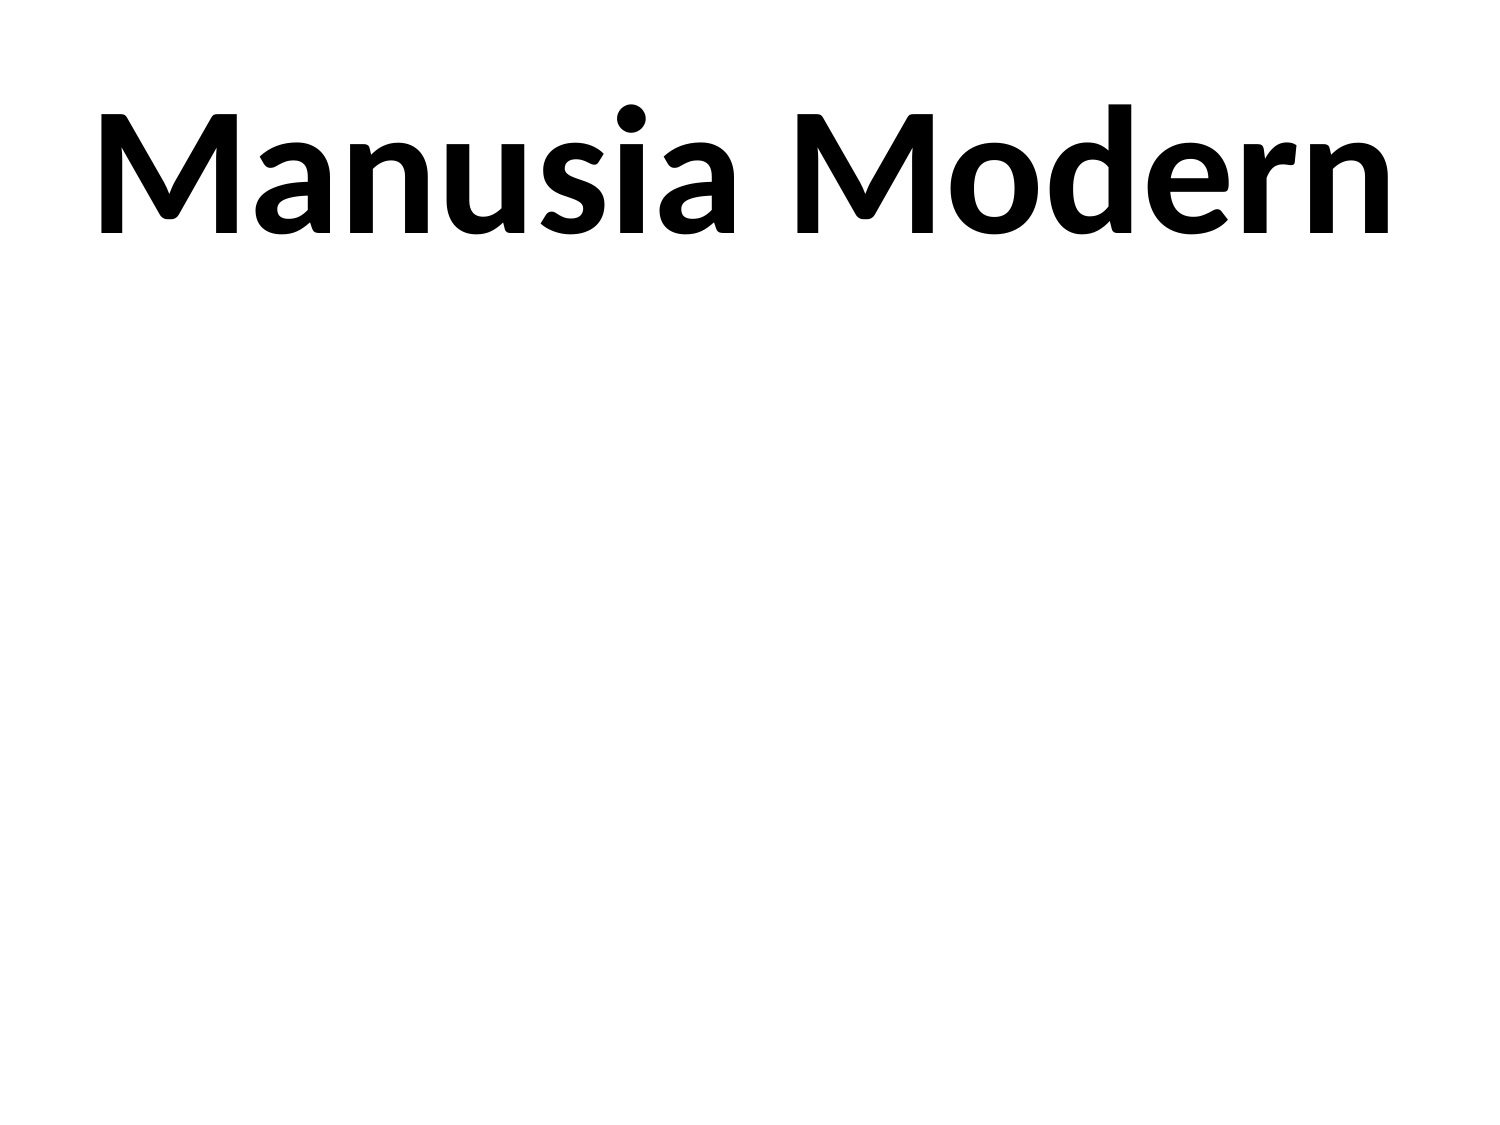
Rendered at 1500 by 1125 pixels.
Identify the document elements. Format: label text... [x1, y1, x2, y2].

text_box Manusia Modern [64, 42, 1424, 278]
